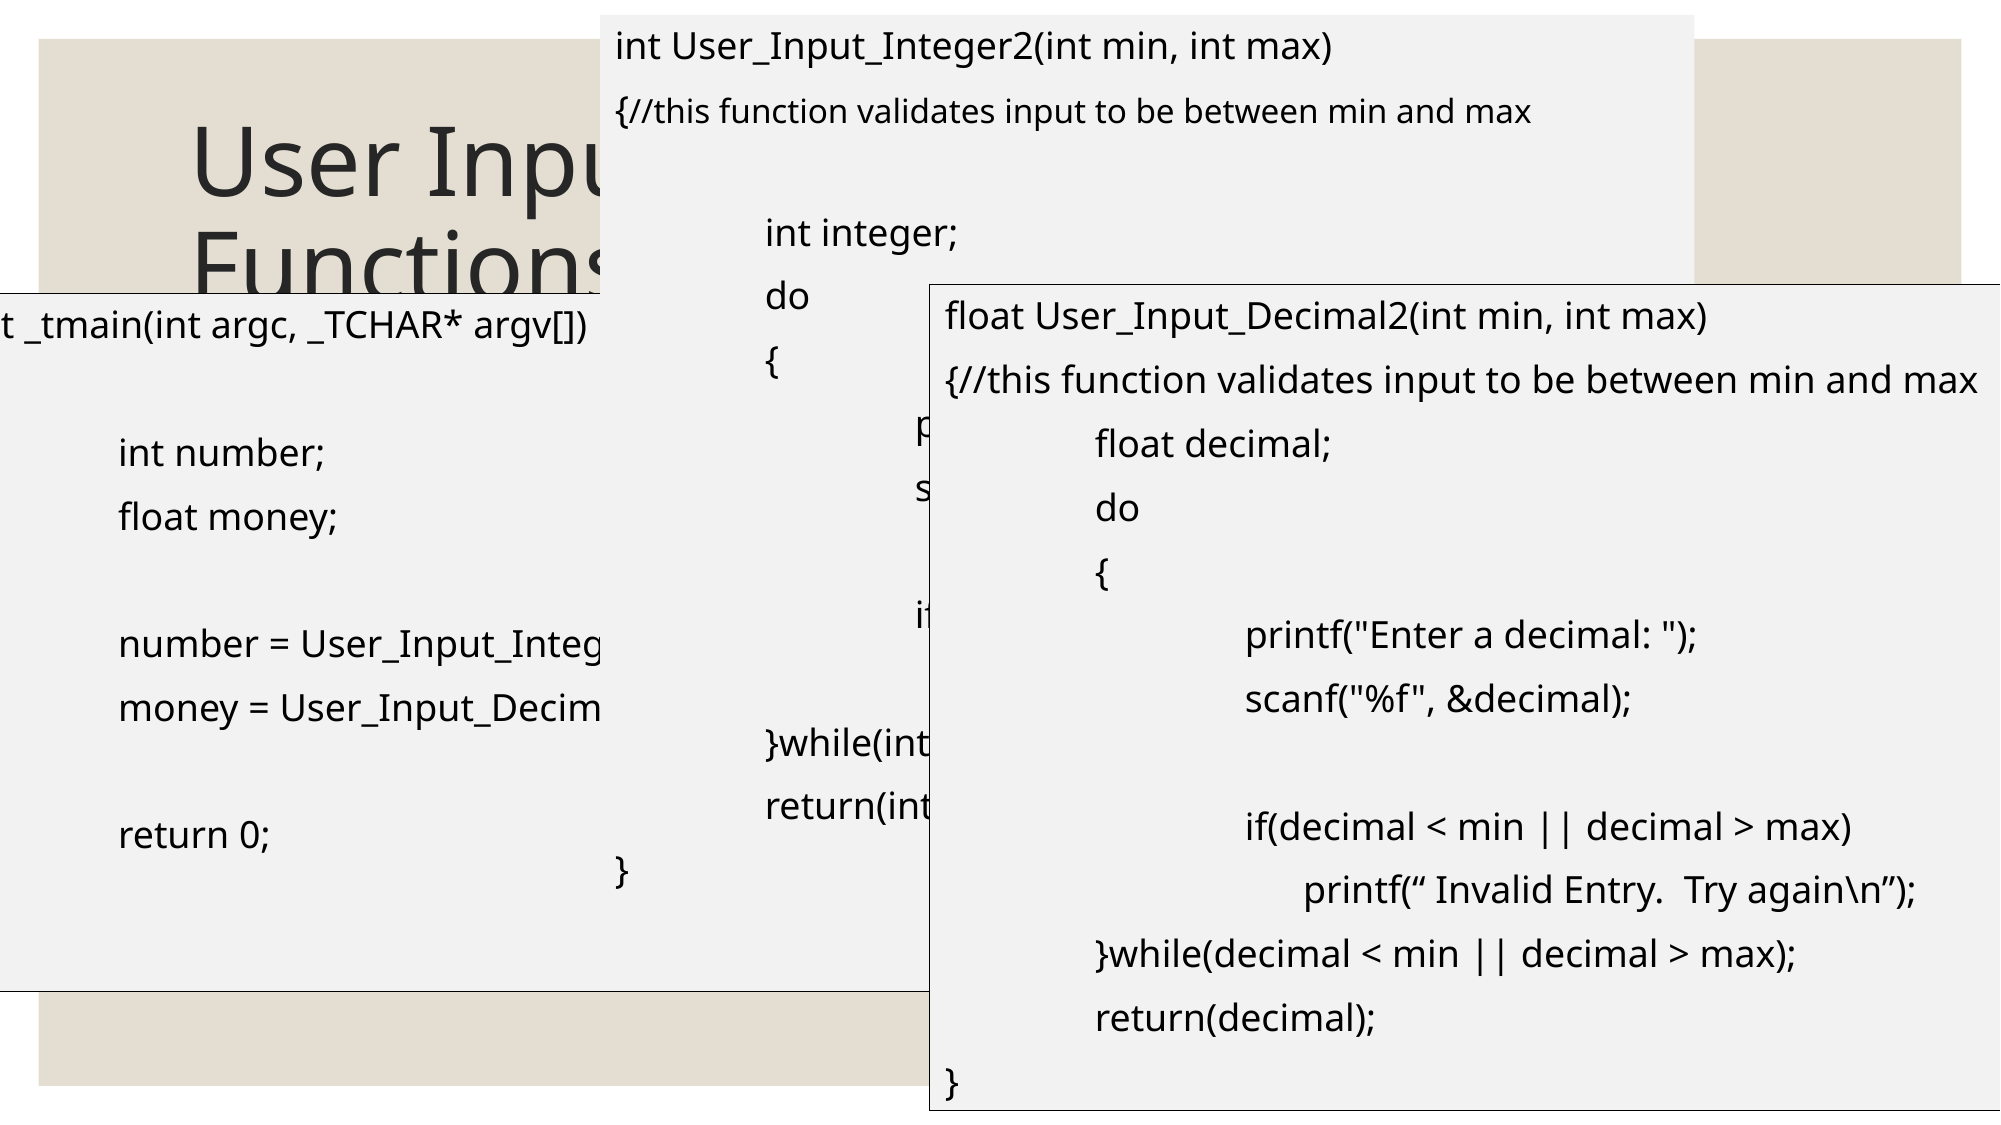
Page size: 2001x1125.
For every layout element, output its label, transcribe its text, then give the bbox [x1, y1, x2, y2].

text_box float User_Input_Decimal2(int min, int max) {//this function validates input to be between min and max float decimal; do { printf("Enter a decimal: "); scanf("%f", &decimal); if(decimal < min || decimal > max) printf(“ Invalid Entry. Try again\n”); }while(decimal < min || decimal > max); return(decimal); } [929, 284, 2000, 1111]
text_box int _tmain(int argc, _TCHAR* argv[]) { int number; float money; number = User_Input_Integer(1, 10); money = User_Input_Decimal(0, 100); return 0; } [0, 293, 929, 992]
text_box User Input Functions [174, 105, 600, 293]
text_box int User_Input_Integer2(int min, int max) {//this function validates input to be between min and max int integer; do { printf("Enter an integer: "); scanf("%i", &integer); if(integer < min || integer > max) printf(“ Invalid Entry. Try again\n”); }while(integer < min || integer > max); return(integer); } [600, 14, 1695, 905]
